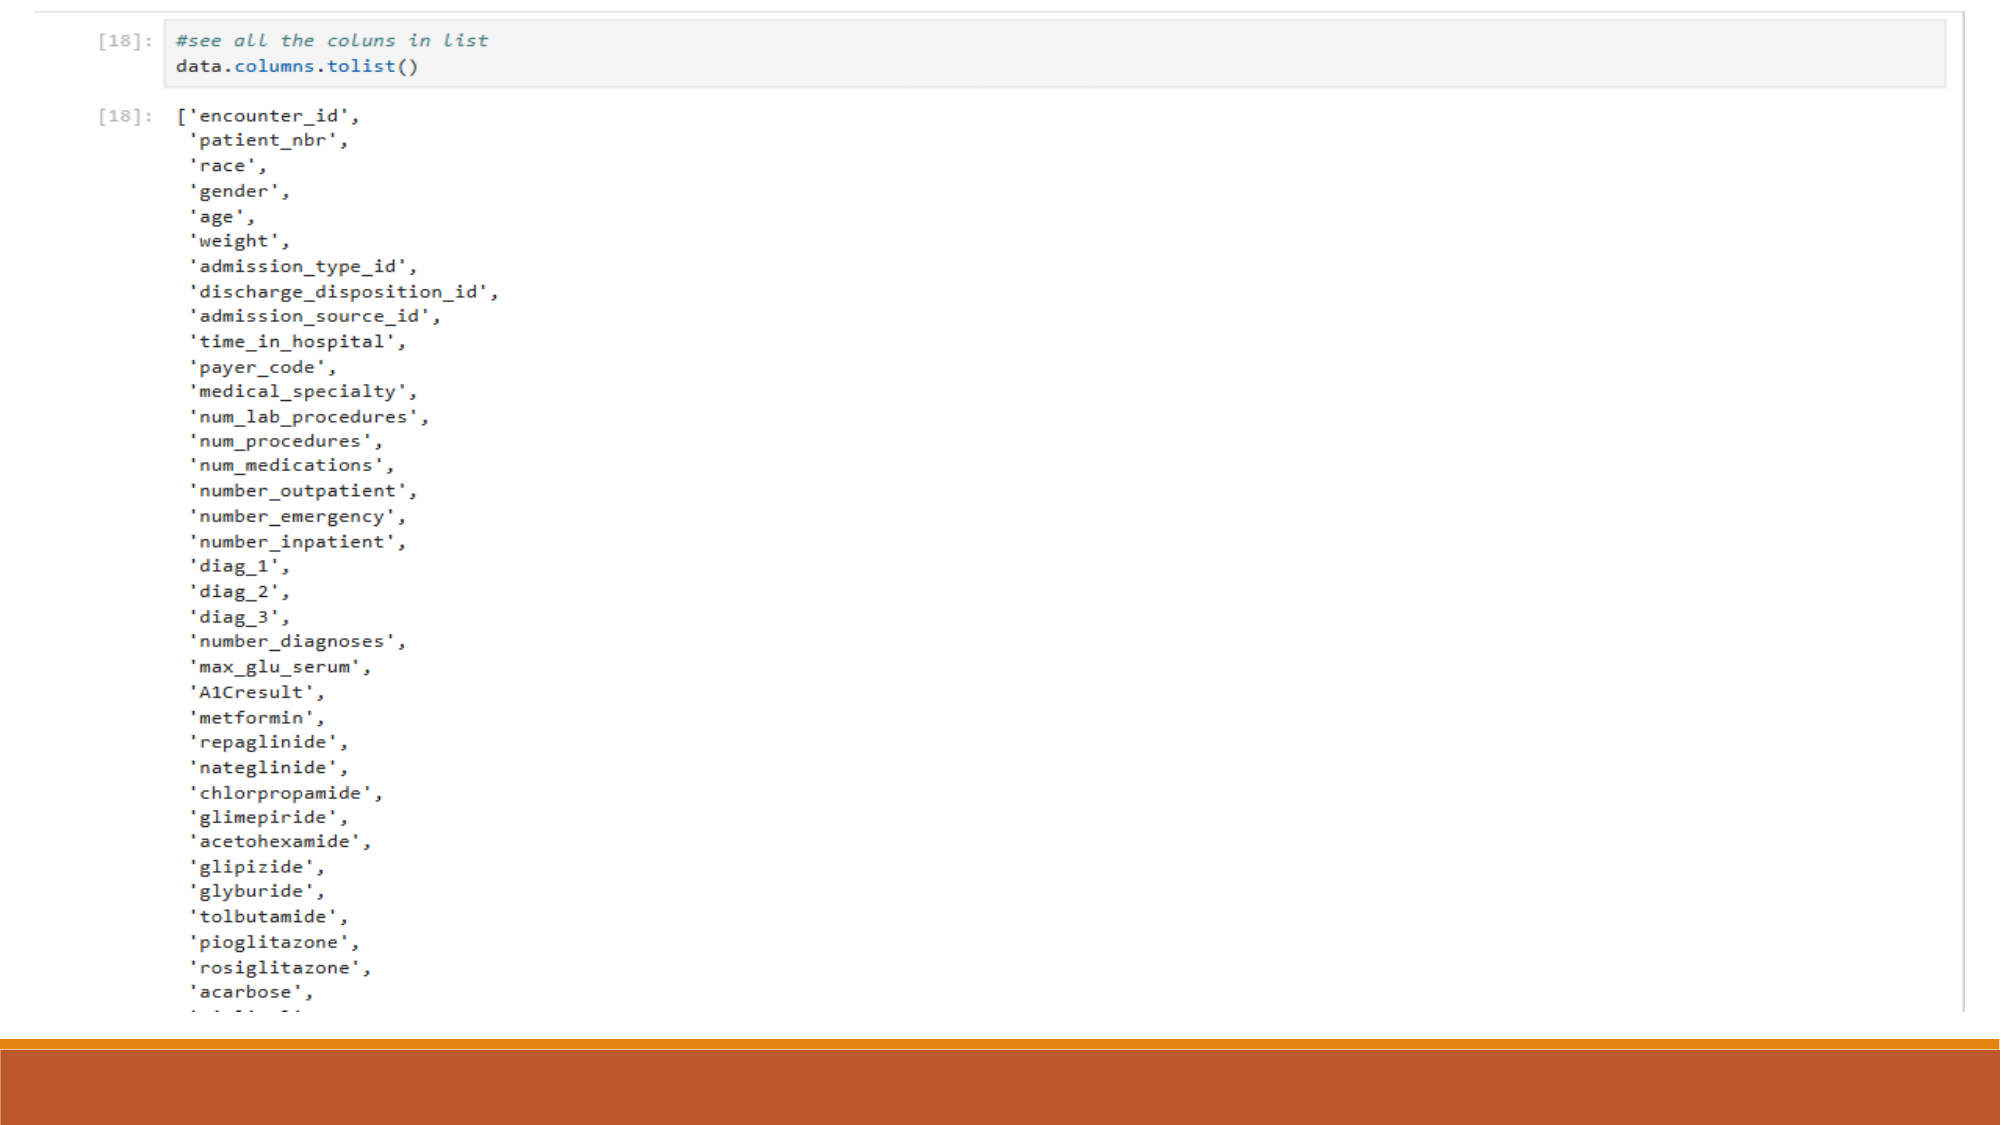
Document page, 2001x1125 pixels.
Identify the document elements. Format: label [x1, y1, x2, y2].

picture [35, 11, 1965, 1012]
